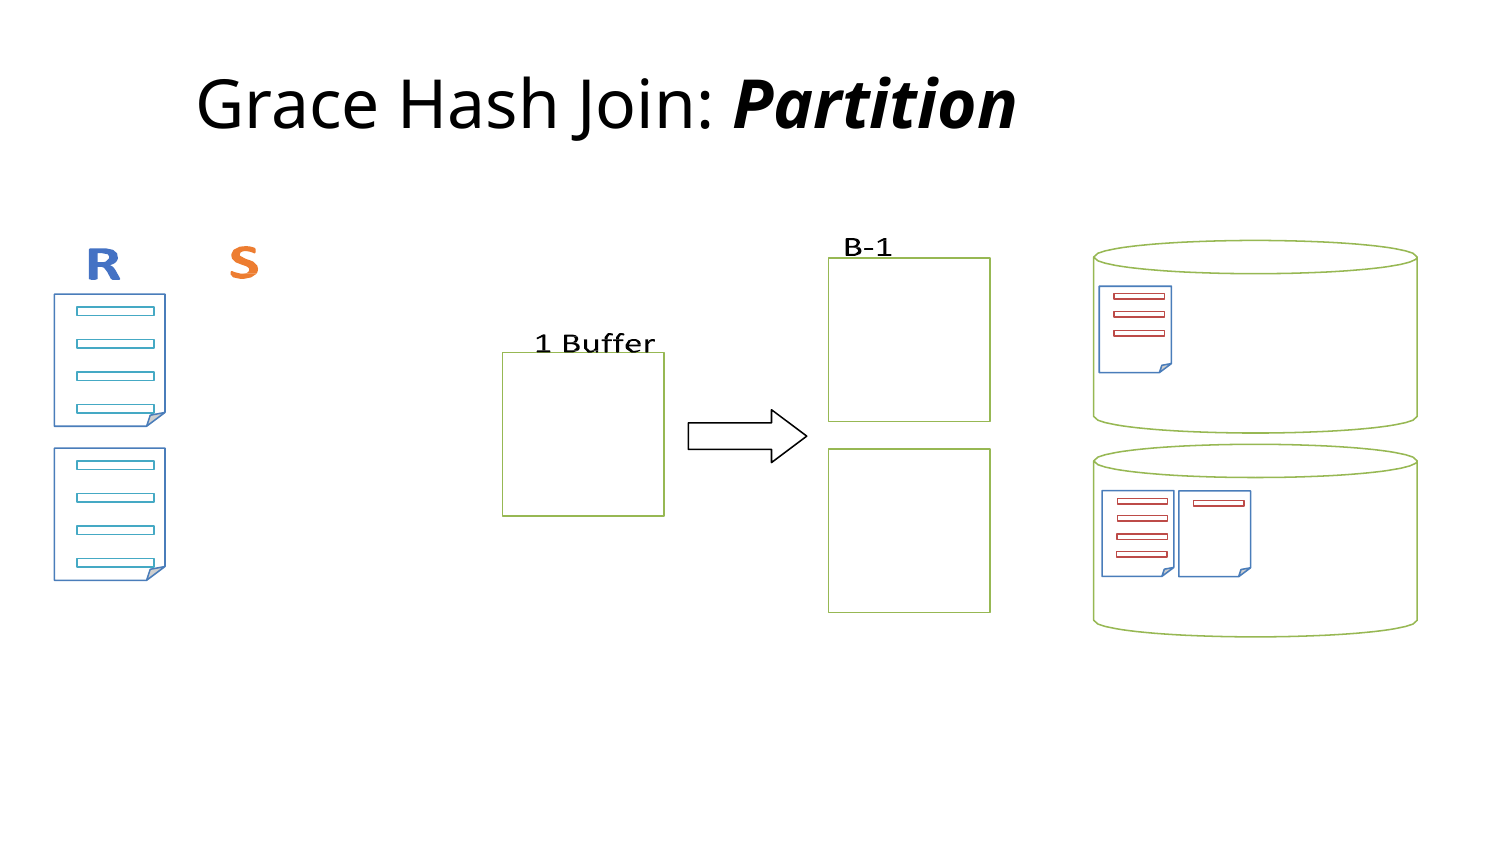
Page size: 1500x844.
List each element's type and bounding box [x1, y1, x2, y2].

text_box [823, 447, 996, 619]
text_box [821, 238, 998, 430]
text_box [683, 409, 811, 469]
text_box [49, 446, 171, 587]
title [193, 58, 1306, 145]
text_box [1088, 442, 1423, 644]
text_box [230, 246, 259, 279]
text_box [49, 292, 171, 433]
text_box [1088, 238, 1423, 440]
text_box [497, 333, 670, 523]
text_box [88, 248, 121, 280]
